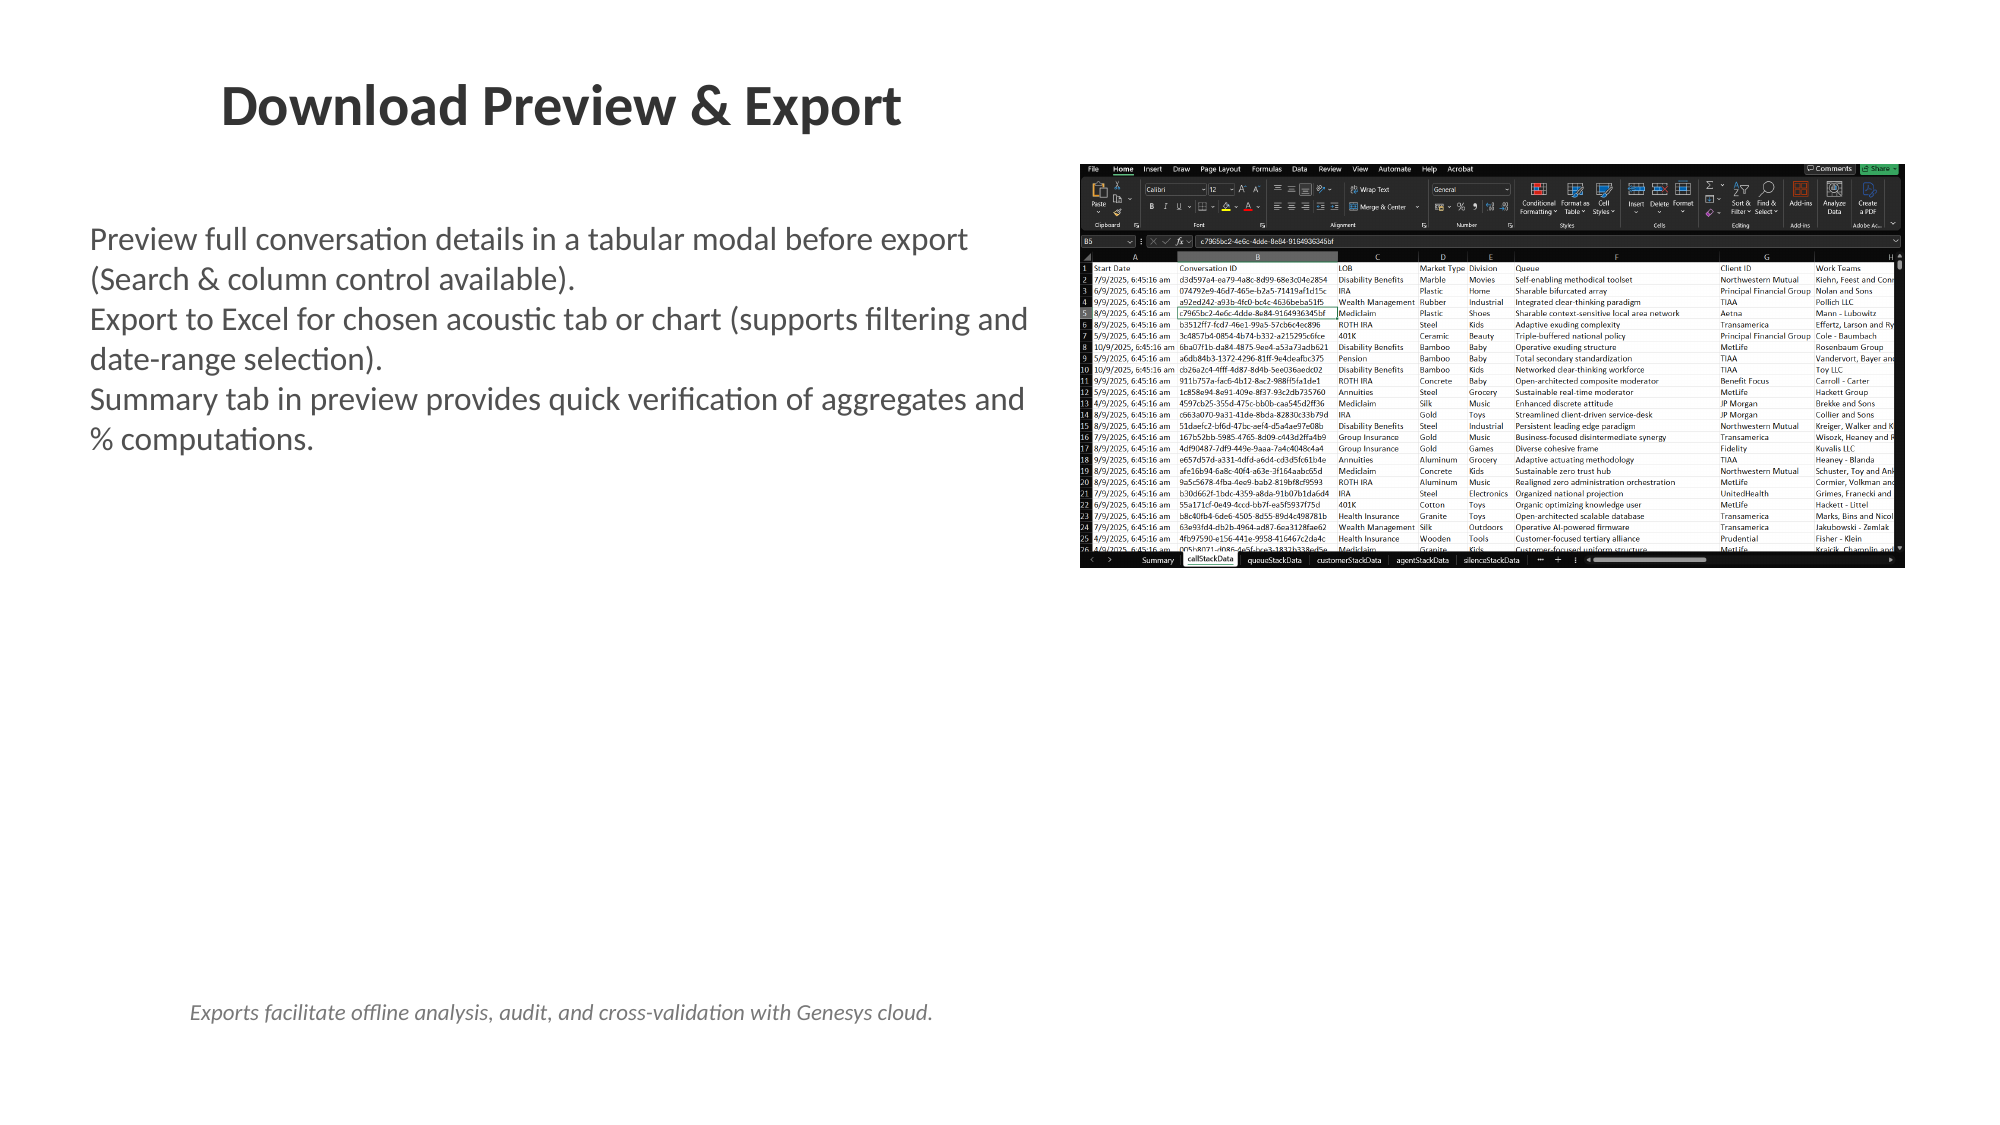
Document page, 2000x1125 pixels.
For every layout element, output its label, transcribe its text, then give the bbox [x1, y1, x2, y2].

text_box Download Preview & Export [206, 60, 919, 145]
text_box Preview full conversation details in a tabular modal before export (Search & column control available). Export to Excel for chosen acoustic tab or chart (supports filtering and date-range selection). Summary tab in preview provides quick verification of aggregates and % computations. [74, 209, 1050, 465]
text_box Exports facilitate offline analysis, audit, and cross-validation with Genesys cloud. [175, 990, 950, 1033]
picture [1079, 164, 1906, 568]
